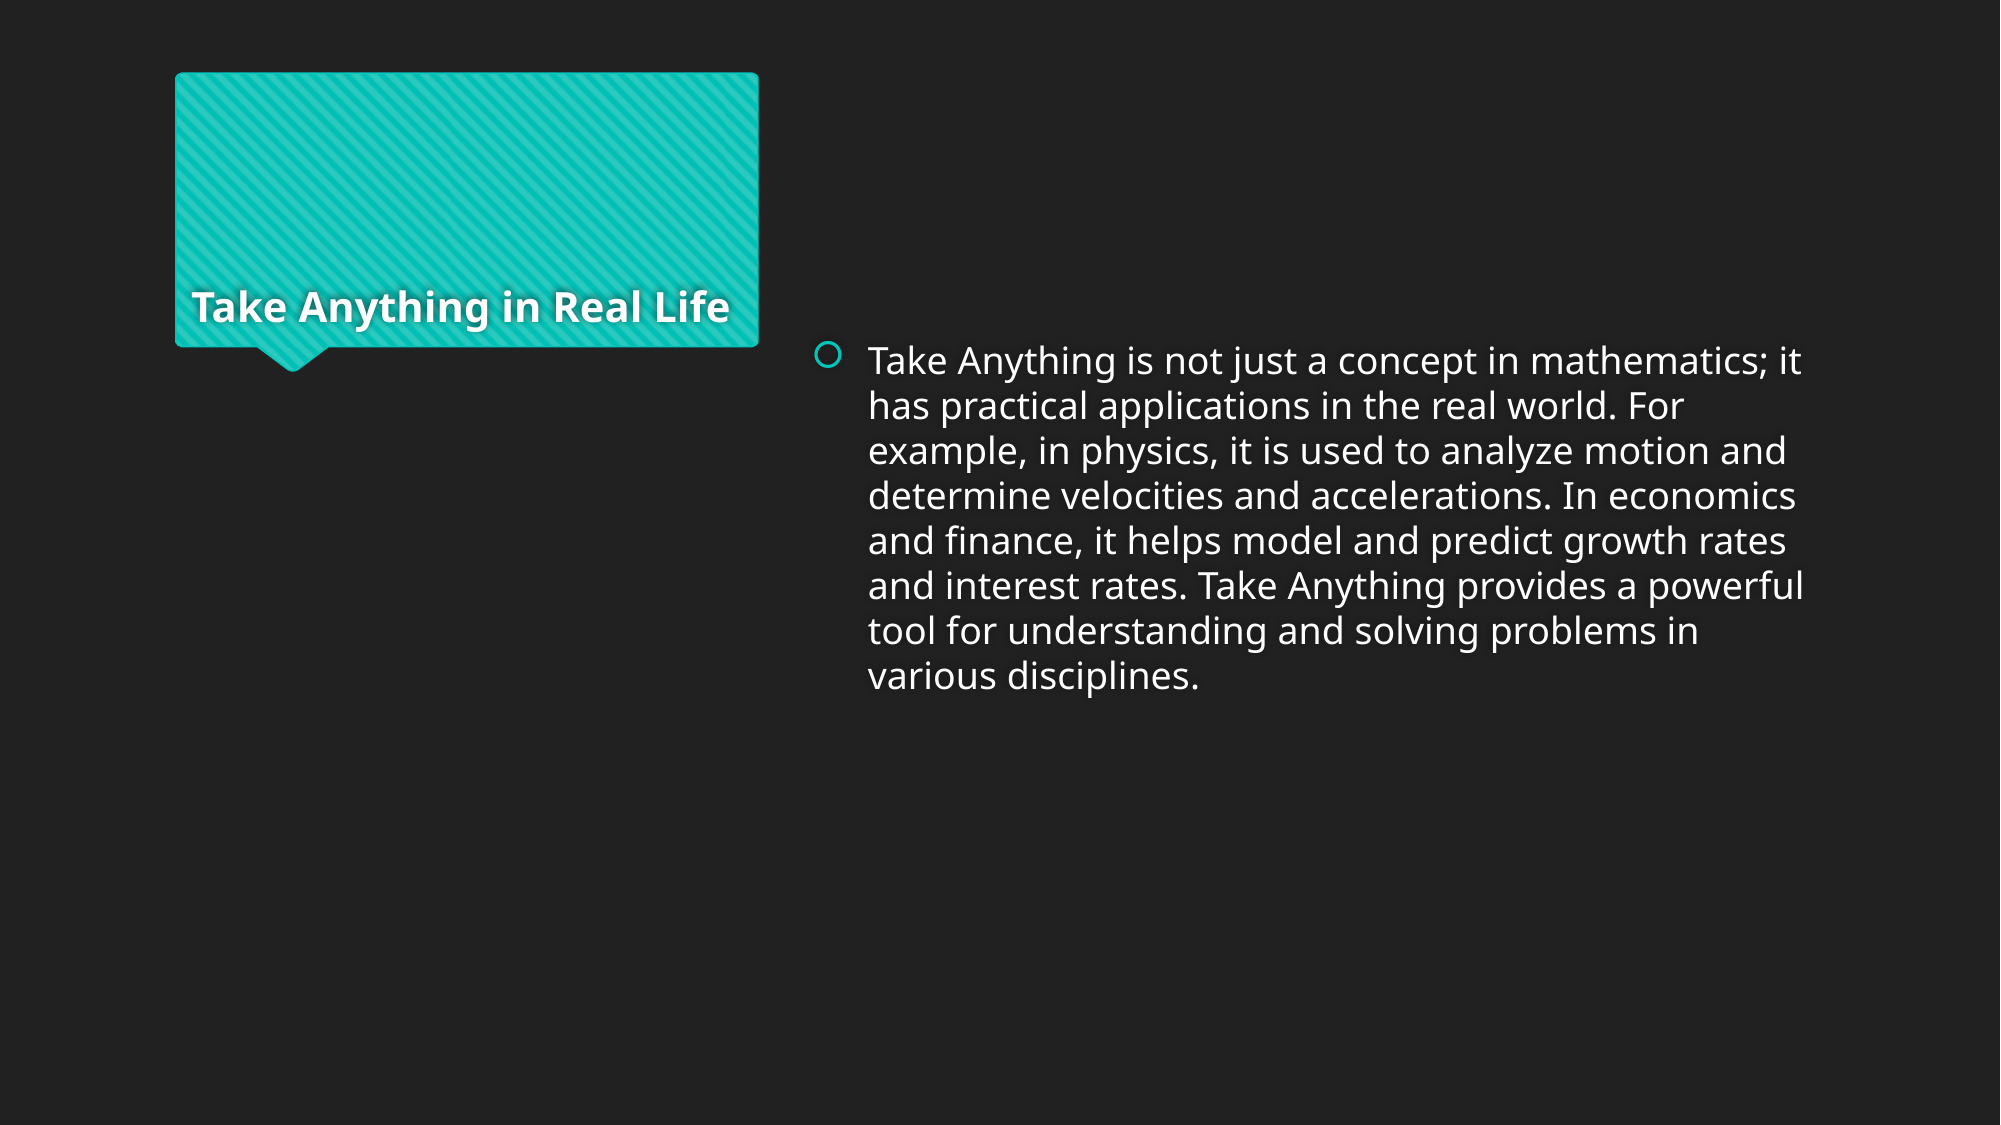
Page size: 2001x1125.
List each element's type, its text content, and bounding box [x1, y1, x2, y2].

title Take Anything in Real Life [176, 73, 758, 339]
list Take Anything is not just a concept in mathematics; it has practical applications in the real world. For example, in physics, it is used to analyze motion and determine velocities and accelerations. In economics and finance, it helps model and predict growth rates and interest rates. Take Anything provides a powerful tool for understanding and solving problems in various disciplines. [796, 73, 1823, 962]
